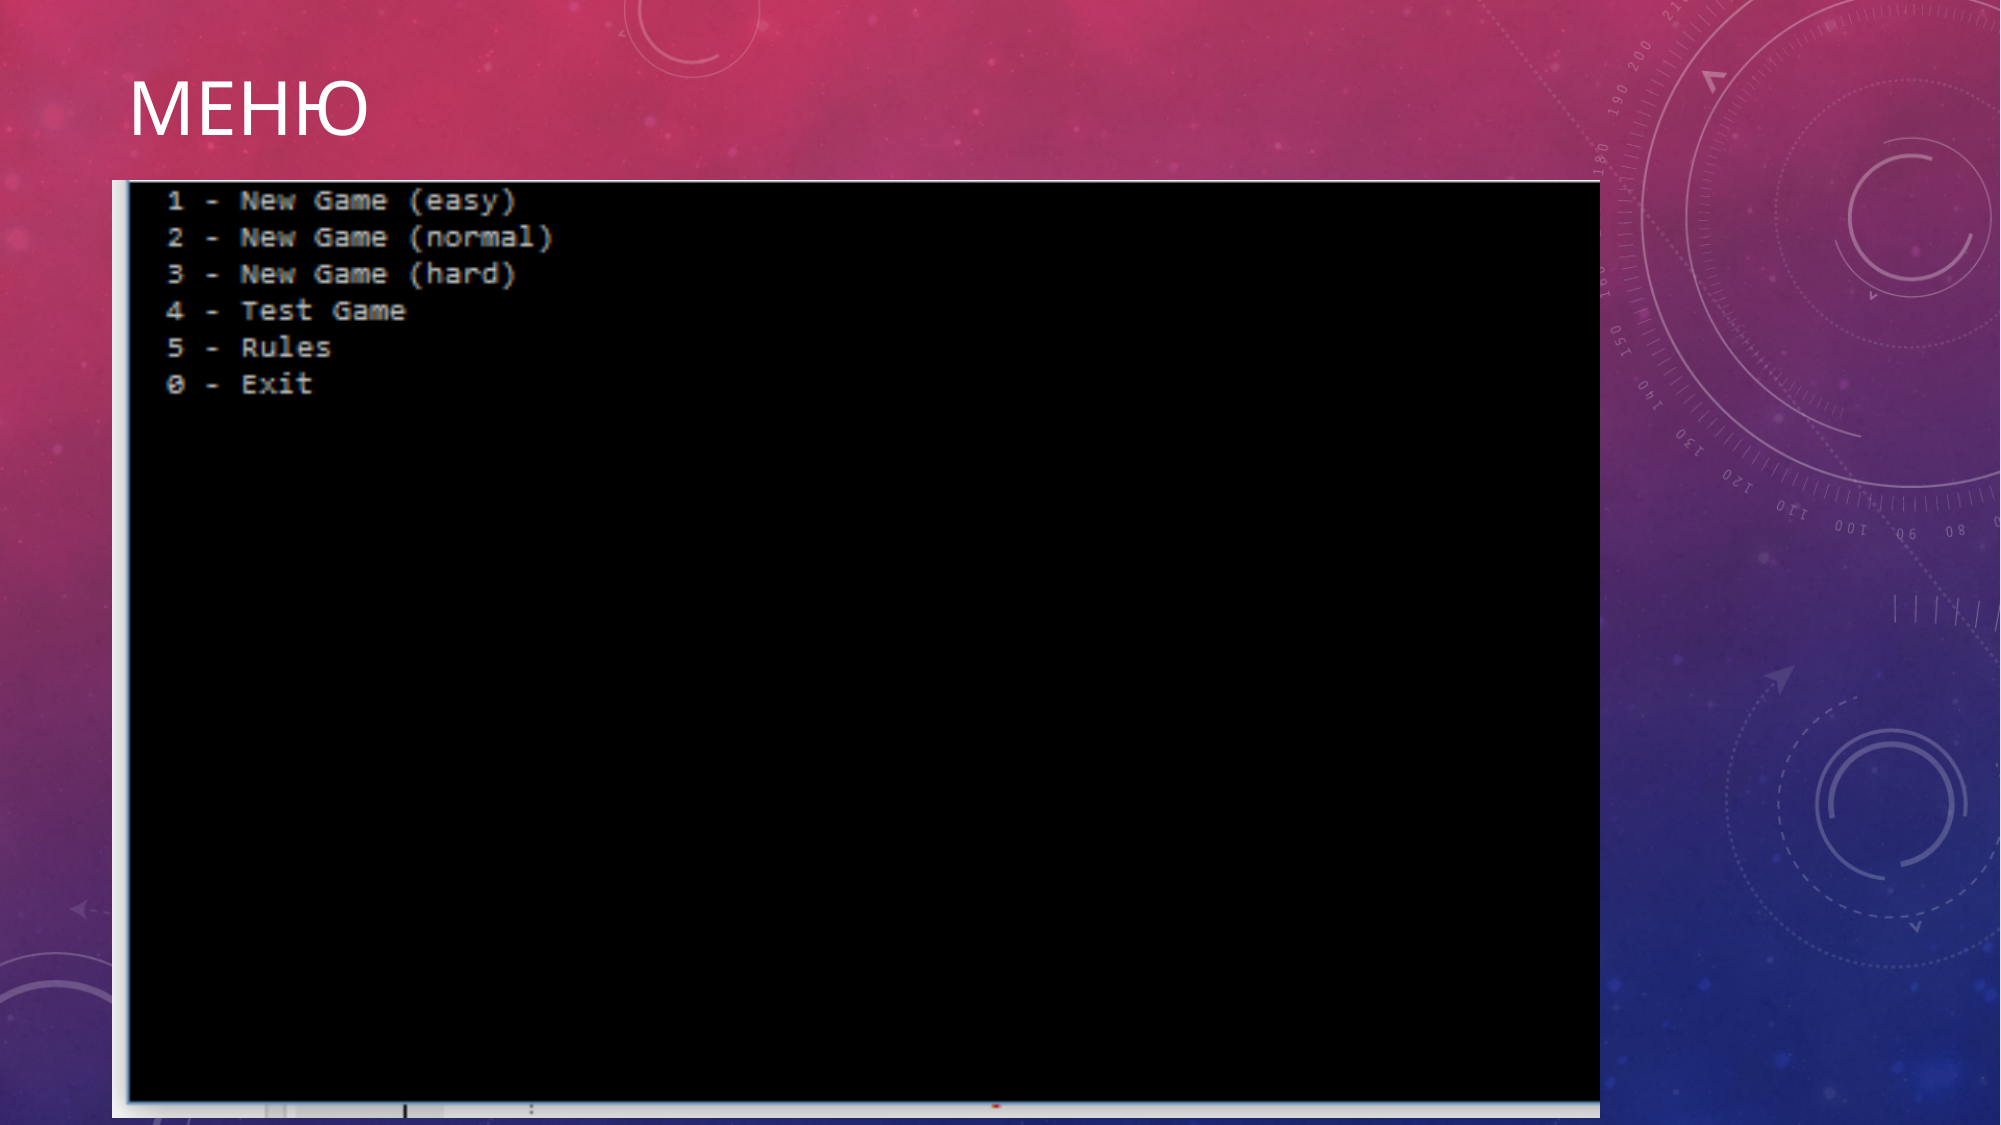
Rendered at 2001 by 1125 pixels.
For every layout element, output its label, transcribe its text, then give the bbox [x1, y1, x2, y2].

title Меню [112, 11, 1775, 199]
picture [0, 0, 2001, 1125]
